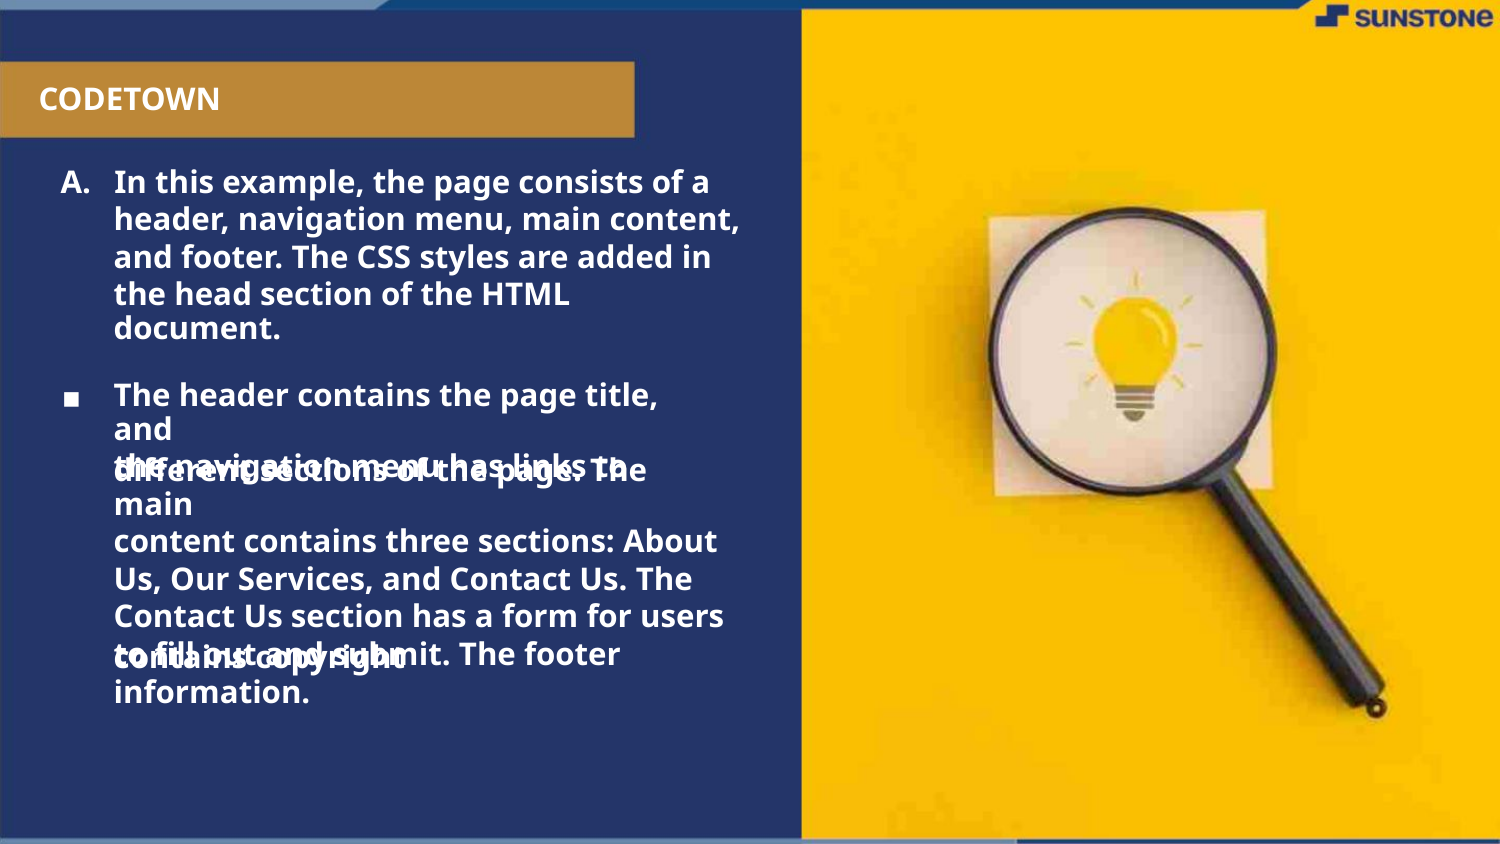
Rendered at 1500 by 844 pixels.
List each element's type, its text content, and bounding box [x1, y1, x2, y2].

text_box ▪ [61, 384, 97, 414]
text_box CODETOWN [38, 82, 250, 117]
text_box contains copyright information. [113, 640, 607, 710]
text_box A. In this example, the page consists of a header, navigation menu, main content, and footer. The CSS styles are added in the head section of the HTML document. [60, 165, 742, 346]
text_box The header contains the page title, and the navigation menu has links to [113, 378, 719, 453]
text_box [0, 0, 1500, 844]
text_box different sections of the page. The main content contains three sections: About Us, Our Services, and Contact Us. The Contact Us section has a form for users to fill out and submit. The footer [113, 453, 731, 672]
